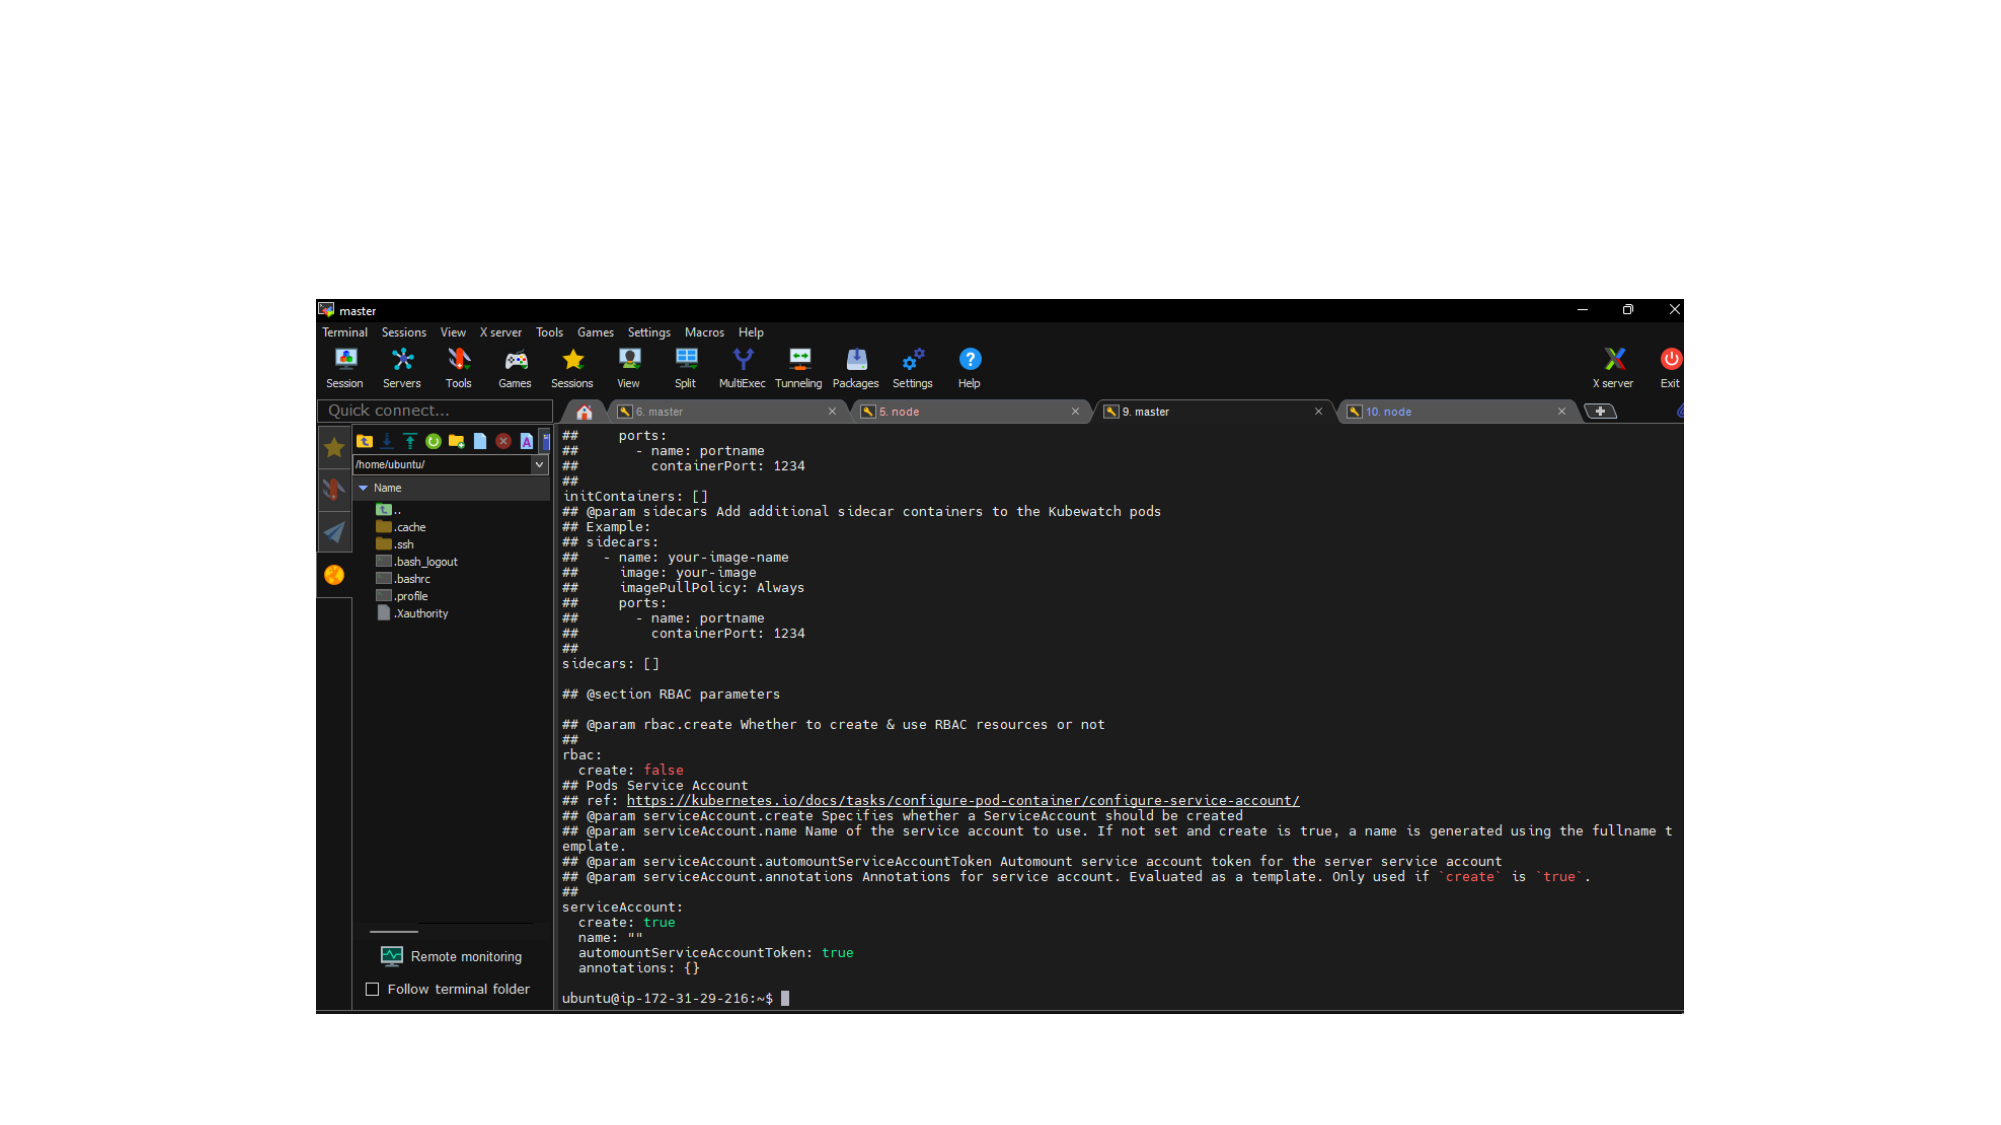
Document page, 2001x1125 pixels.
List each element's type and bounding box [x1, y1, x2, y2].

list [316, 299, 1684, 1014]
